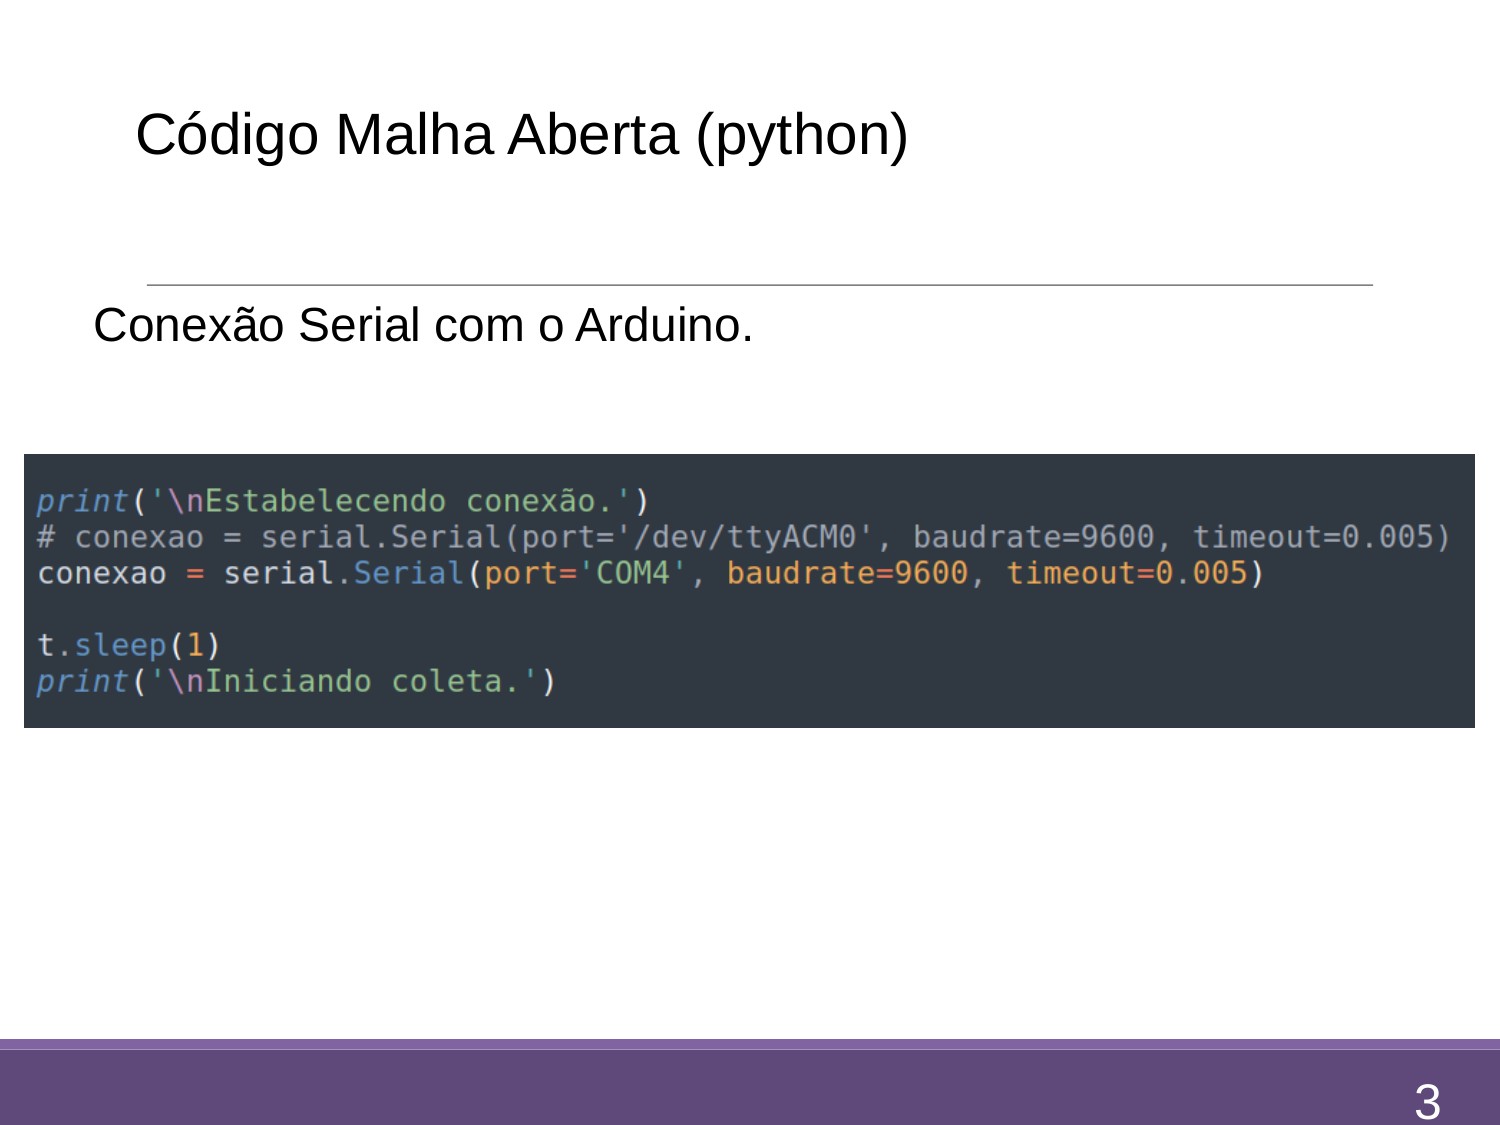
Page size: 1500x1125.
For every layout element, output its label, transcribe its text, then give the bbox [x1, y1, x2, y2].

text_box Conexão Serial com o Arduino. [93, 284, 1331, 430]
picture [24, 454, 1476, 728]
text_box 3 [1399, 1061, 1500, 1125]
text_box Código Malha Aberta (python) [135, 46, 1373, 285]
